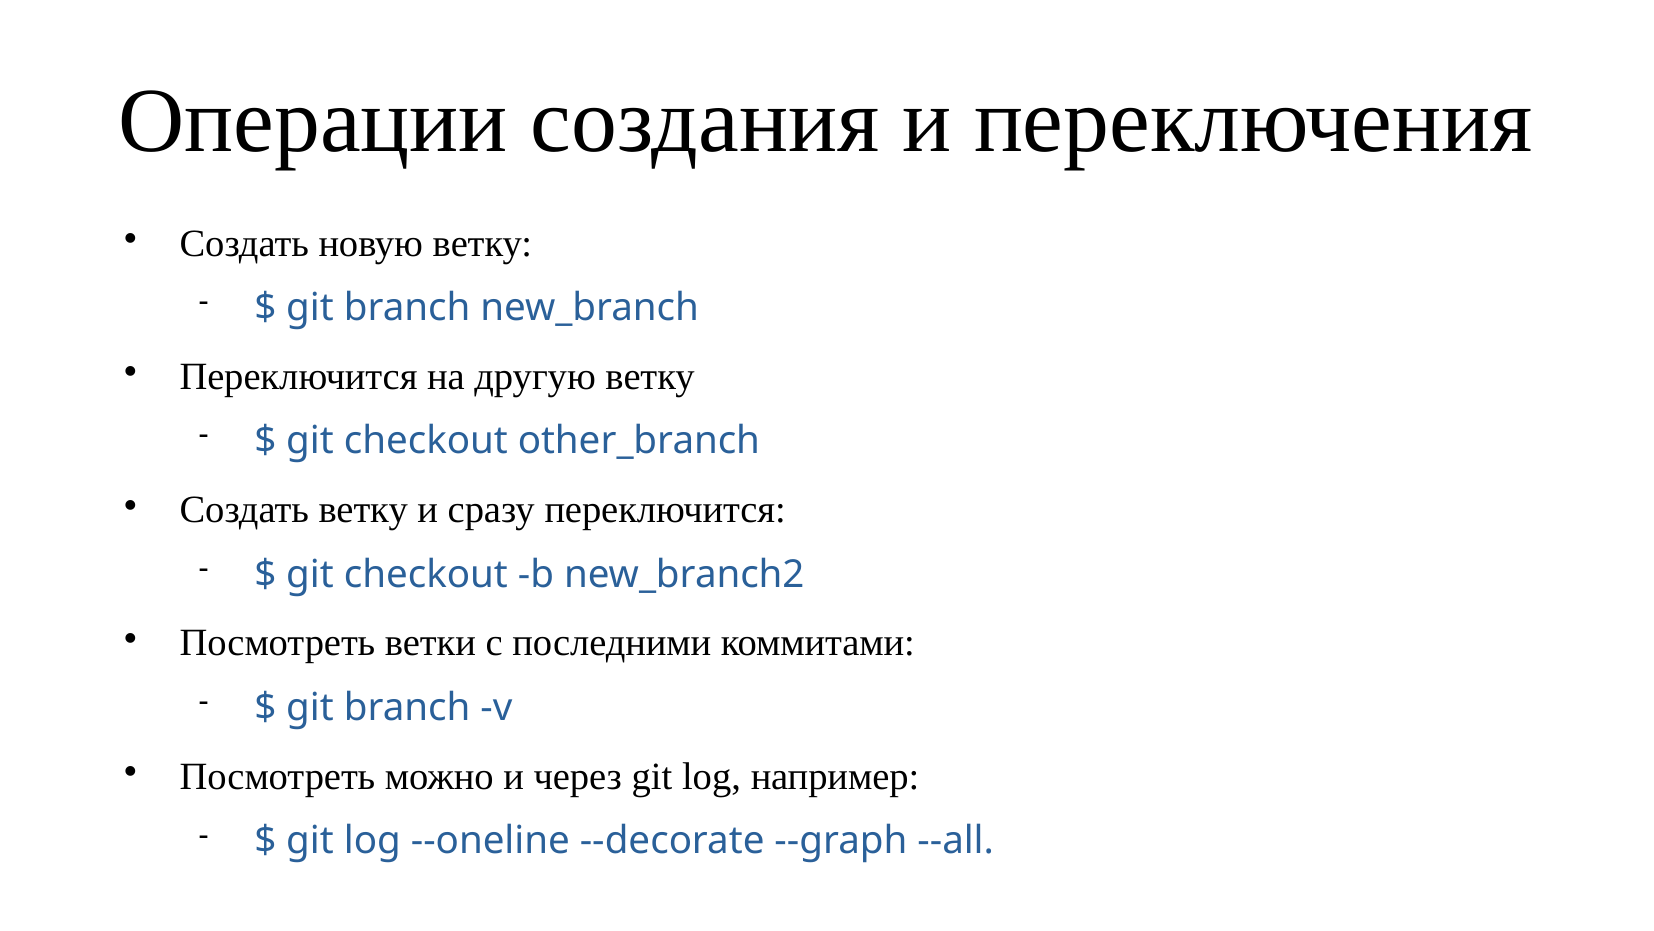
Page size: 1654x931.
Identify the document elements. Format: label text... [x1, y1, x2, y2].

text_box Операции создания и переключения [82, 37, 1571, 192]
text_box Создать новую ветку: $ git branch new_branch Переключится на другую ветку $ git checkout оther_branch Создать ветку и сразу переключится: $ git checkout -b new_branch2 Посмотреть ветки с последними коммитами: $ git branch -v Посмотреть можно и через git log, например: $ git log --oneline --decorate --graph --all. [104, 217, 1593, 870]
